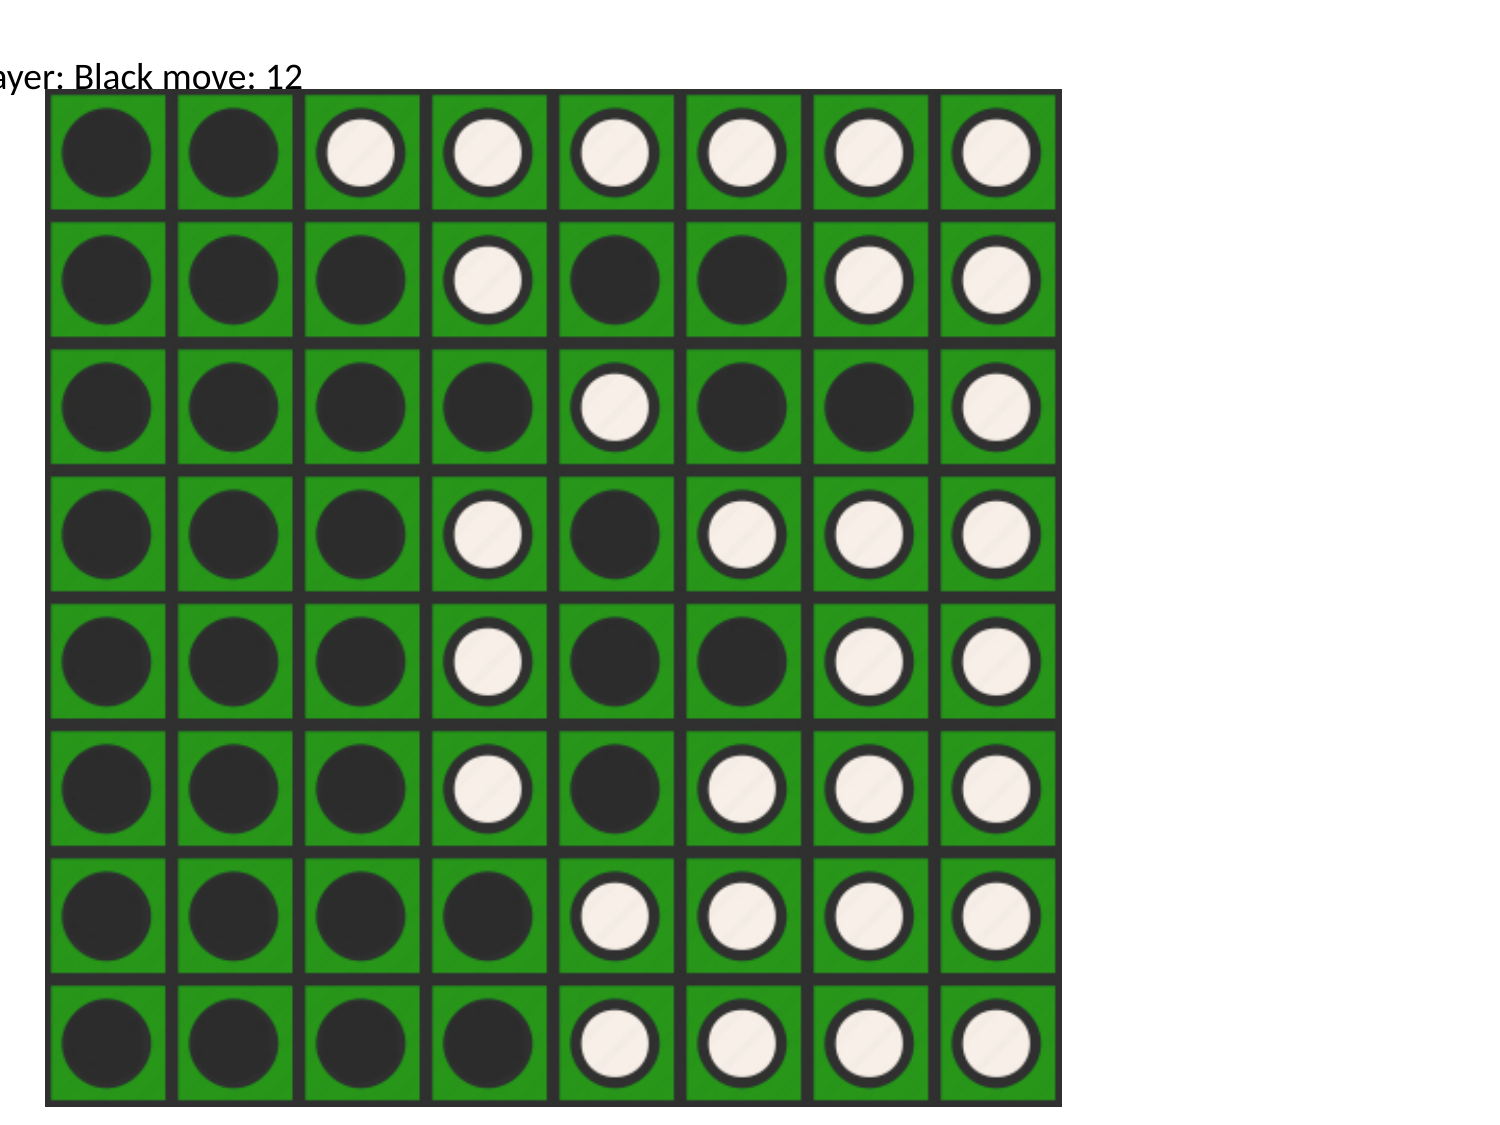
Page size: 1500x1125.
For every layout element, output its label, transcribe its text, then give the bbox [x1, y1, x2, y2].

text_box turn: 61 player: Black move: 12 [0, 44, 319, 105]
picture [44, 89, 1062, 1107]
